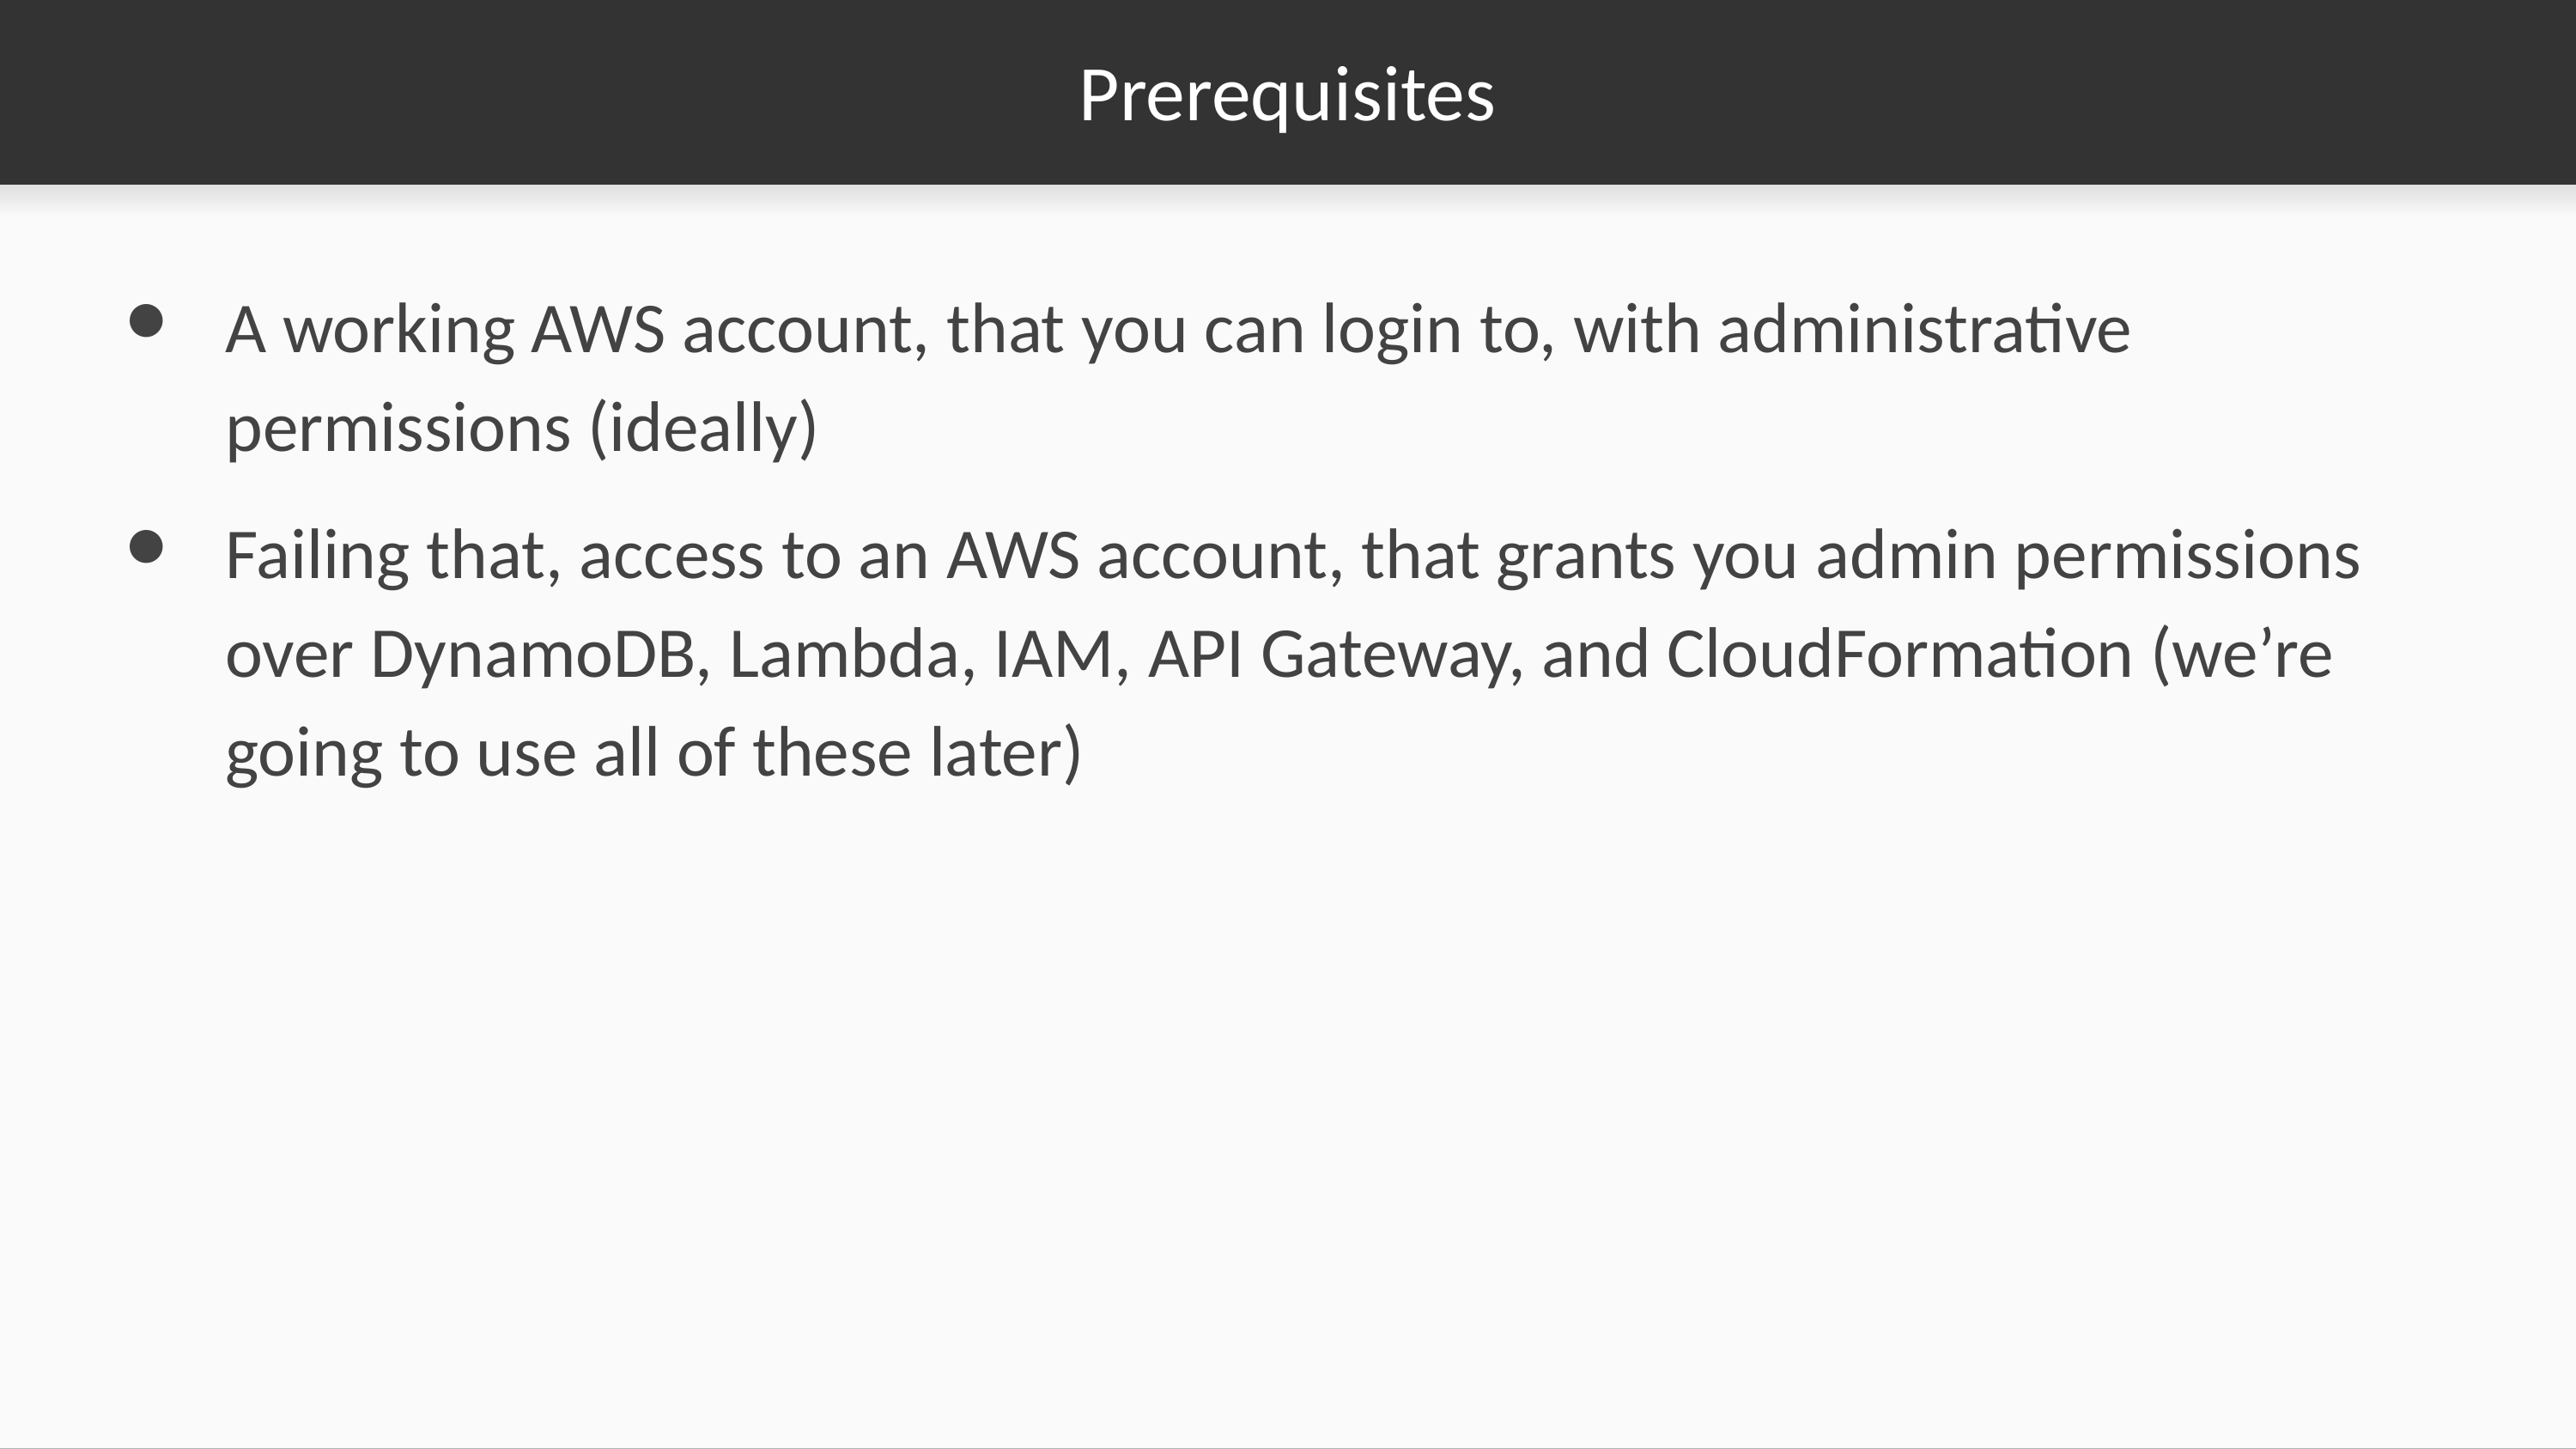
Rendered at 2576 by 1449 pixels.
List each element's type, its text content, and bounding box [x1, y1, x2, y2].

text_box A working AWS account, that you can login to, with administrative permissions (ideally) Failing that, access to an AWS account, that grants you admin permissions over DynamoDB, Lambda, IAM, API Gateway, and CloudFormation (we’re going to use all of these later) [70, 241, 2464, 1396]
title Prerequisites [28, 4, 2547, 174]
